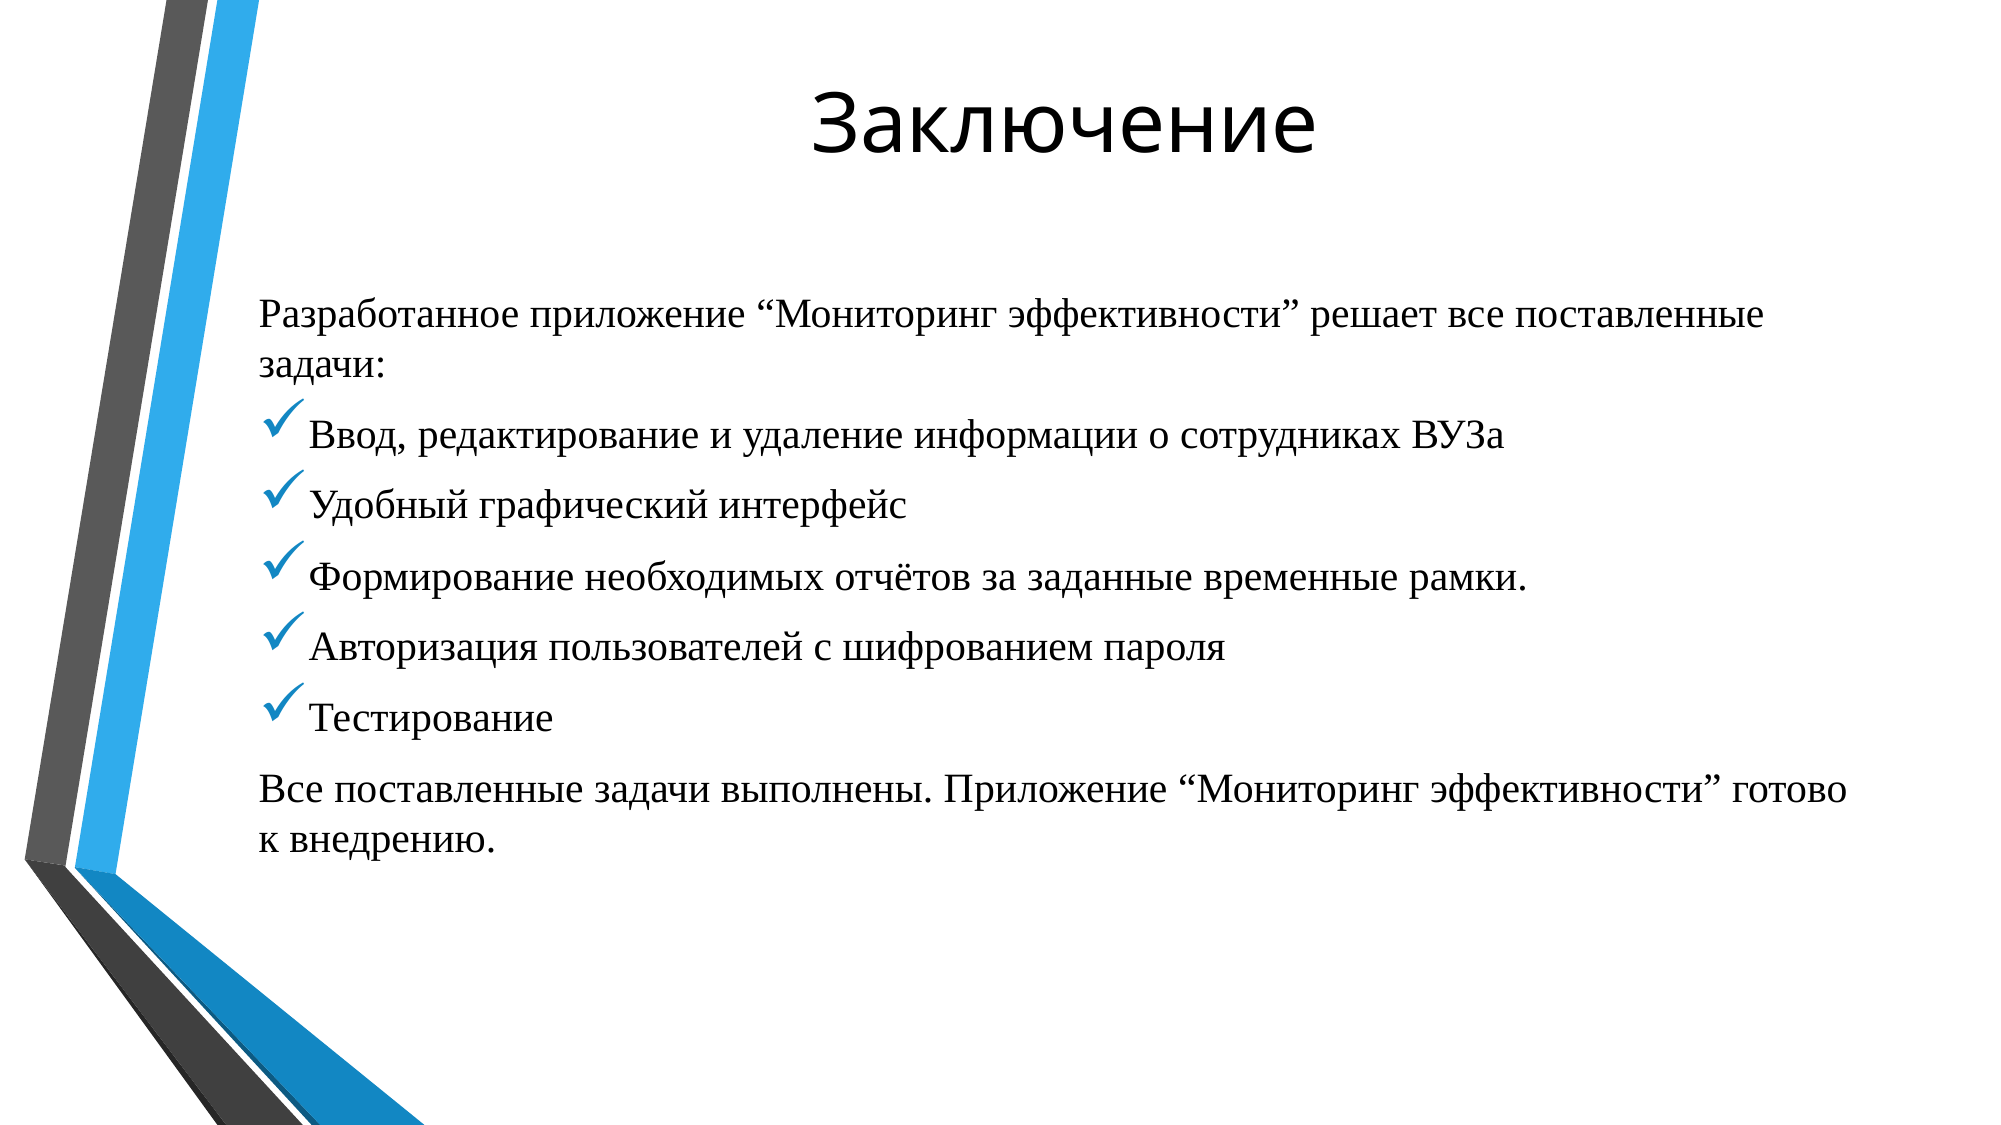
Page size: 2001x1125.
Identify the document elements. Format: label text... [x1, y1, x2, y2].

list Разработанное приложение “Мониторинг эффективности” решает все поставленные задачи: Ввод, редактирование и удаление информации о сотрудниках ВУЗа Удобный графический интерфейс Формирование необходимых отчётов за заданные временные рамки. Авторизация пользователей с шифрованием пароля Тестирование Все поставленные задачи выполнены. Приложение “Мониторинг эффективности” готово к внедрению. [243, 170, 1887, 976]
title Заключение [243, 54, 1887, 170]
